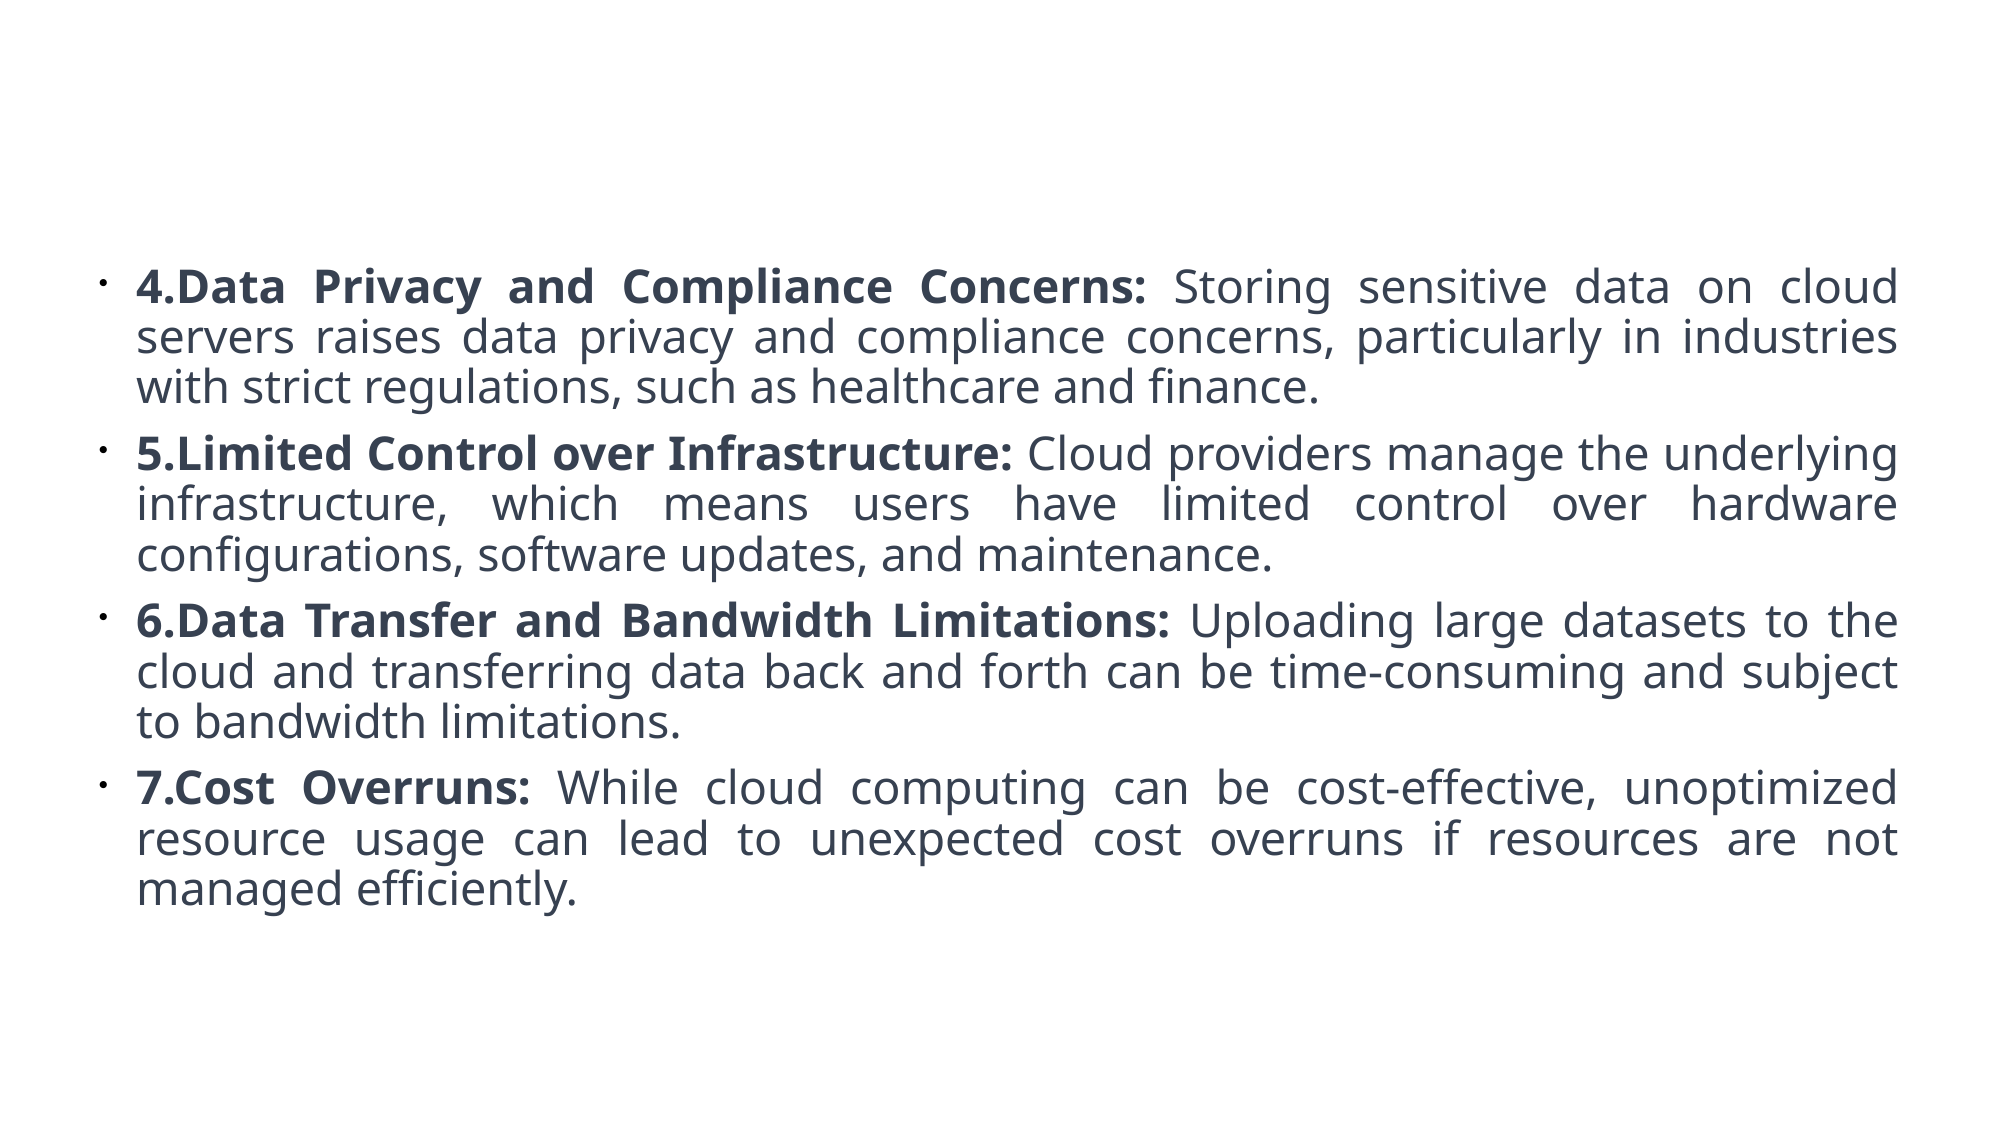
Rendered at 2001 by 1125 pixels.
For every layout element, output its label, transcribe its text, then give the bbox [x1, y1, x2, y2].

list 4.Data Privacy and Compliance Concerns: Storing sensitive data on cloud servers raises data privacy and compliance concerns, particularly in industries with strict regulations, such as healthcare and finance. 5.Limited Control over Infrastructure: Cloud providers manage the underlying infrastructure, which means users have limited control over hardware configurations, software updates, and maintenance. 6.Data Transfer and Bandwidth Limitations: Uploading large datasets to the cloud and transferring data back and forth can be time-consuming and subject to bandwidth limitations. 7.Cost Overruns: While cloud computing can be cost-effective, unoptimized resource usage can lead to unexpected cost overruns if resources are not managed efficiently. [99, 263, 1900, 916]
